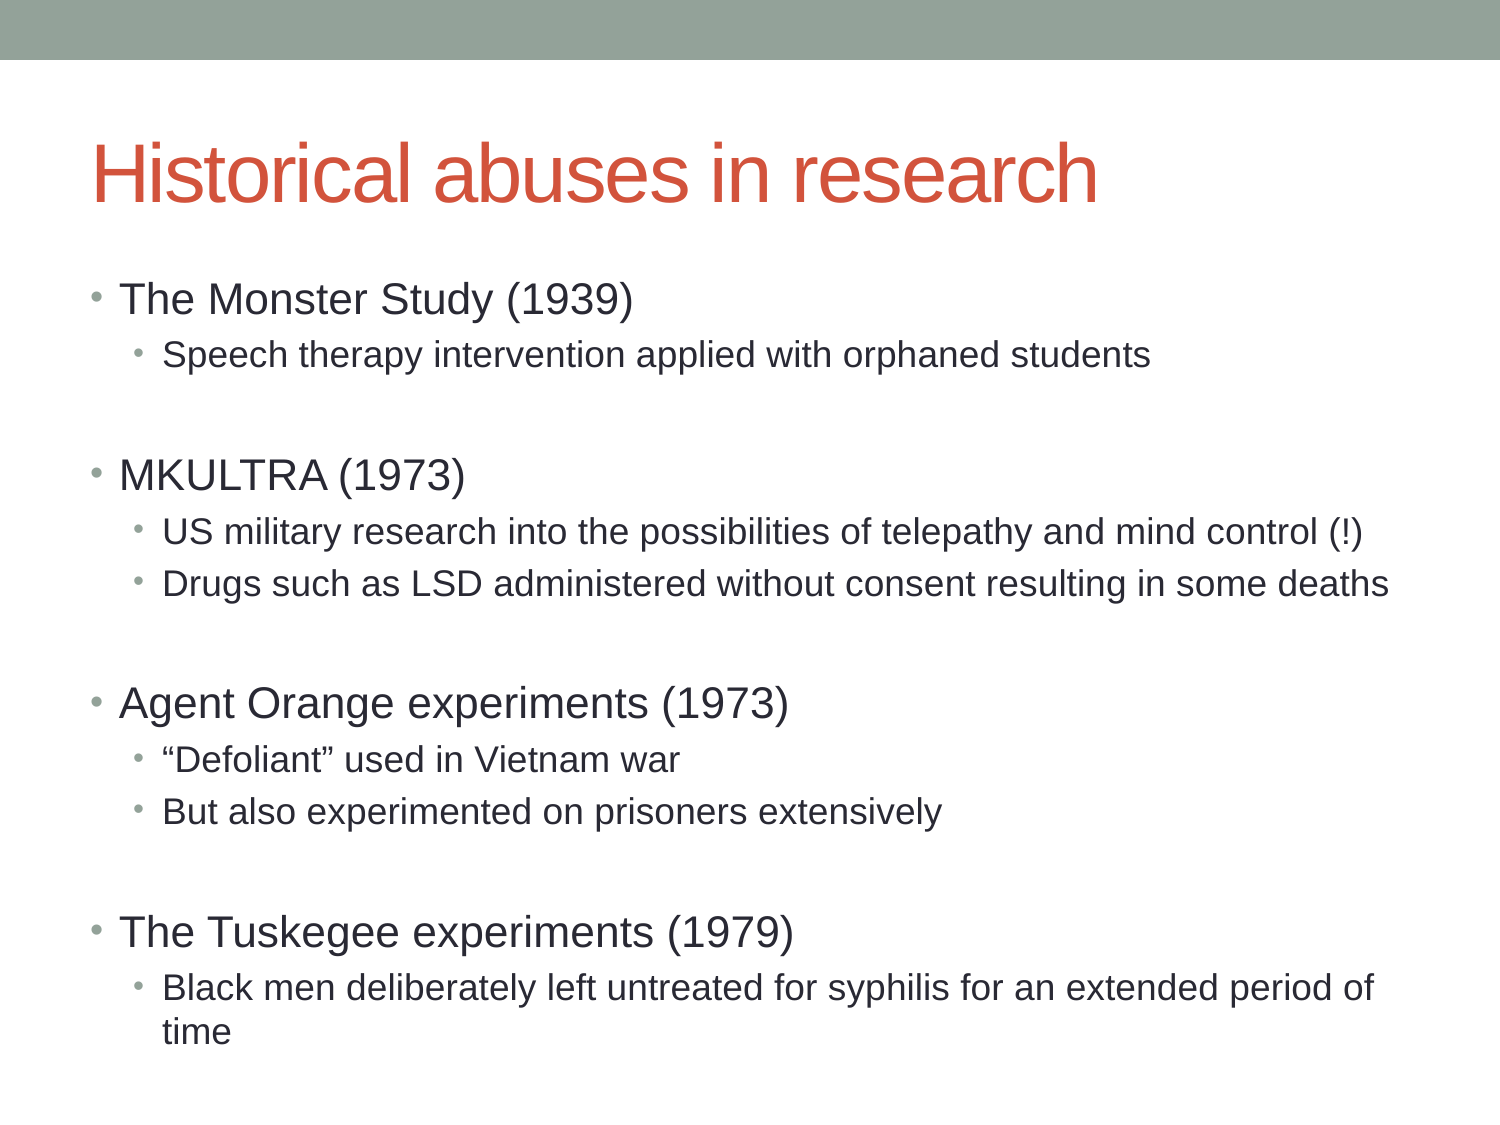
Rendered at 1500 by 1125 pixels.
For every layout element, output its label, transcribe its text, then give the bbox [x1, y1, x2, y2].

list The Monster Study (1939) Speech therapy intervention applied with orphaned students MKULTRA (1973) US military research into the possibilities of telepathy and mind control (!) Drugs such as LSD administered without consent resulting in some deaths Agent Orange experiments (1973) “Defoliant” used in Vietnam war But also experimented on prisoners extensively The Tuskegee experiments (1979) Black men deliberately left untreated for syphilis for an extended period of time [75, 262, 1425, 1063]
title Historical abuses in research [75, 87, 1425, 250]
